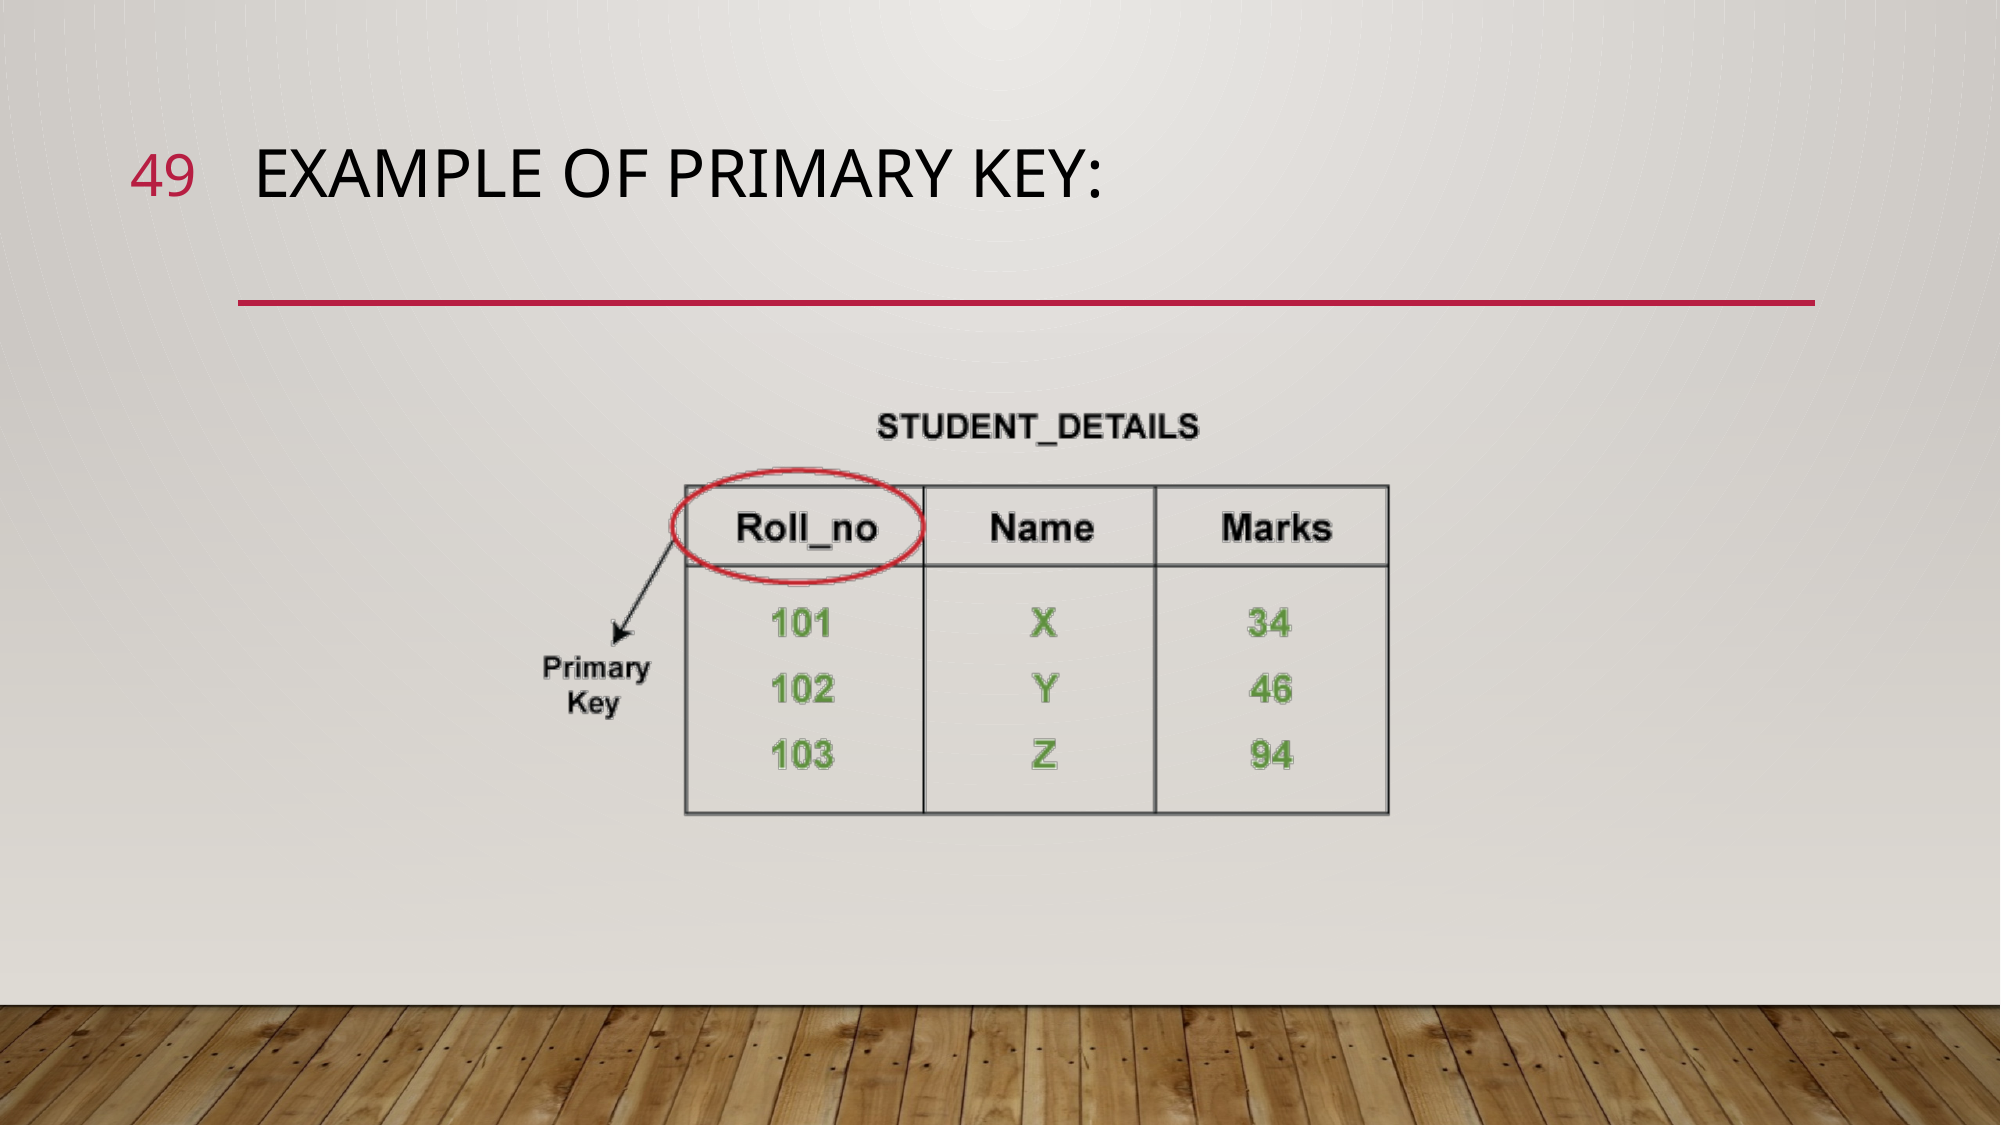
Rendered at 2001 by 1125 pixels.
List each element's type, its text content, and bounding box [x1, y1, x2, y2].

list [456, 382, 1417, 847]
title Example of primary key: [238, 131, 1814, 305]
picture [0, 1005, 2000, 1125]
slide_number 49 [78, 131, 212, 214]
